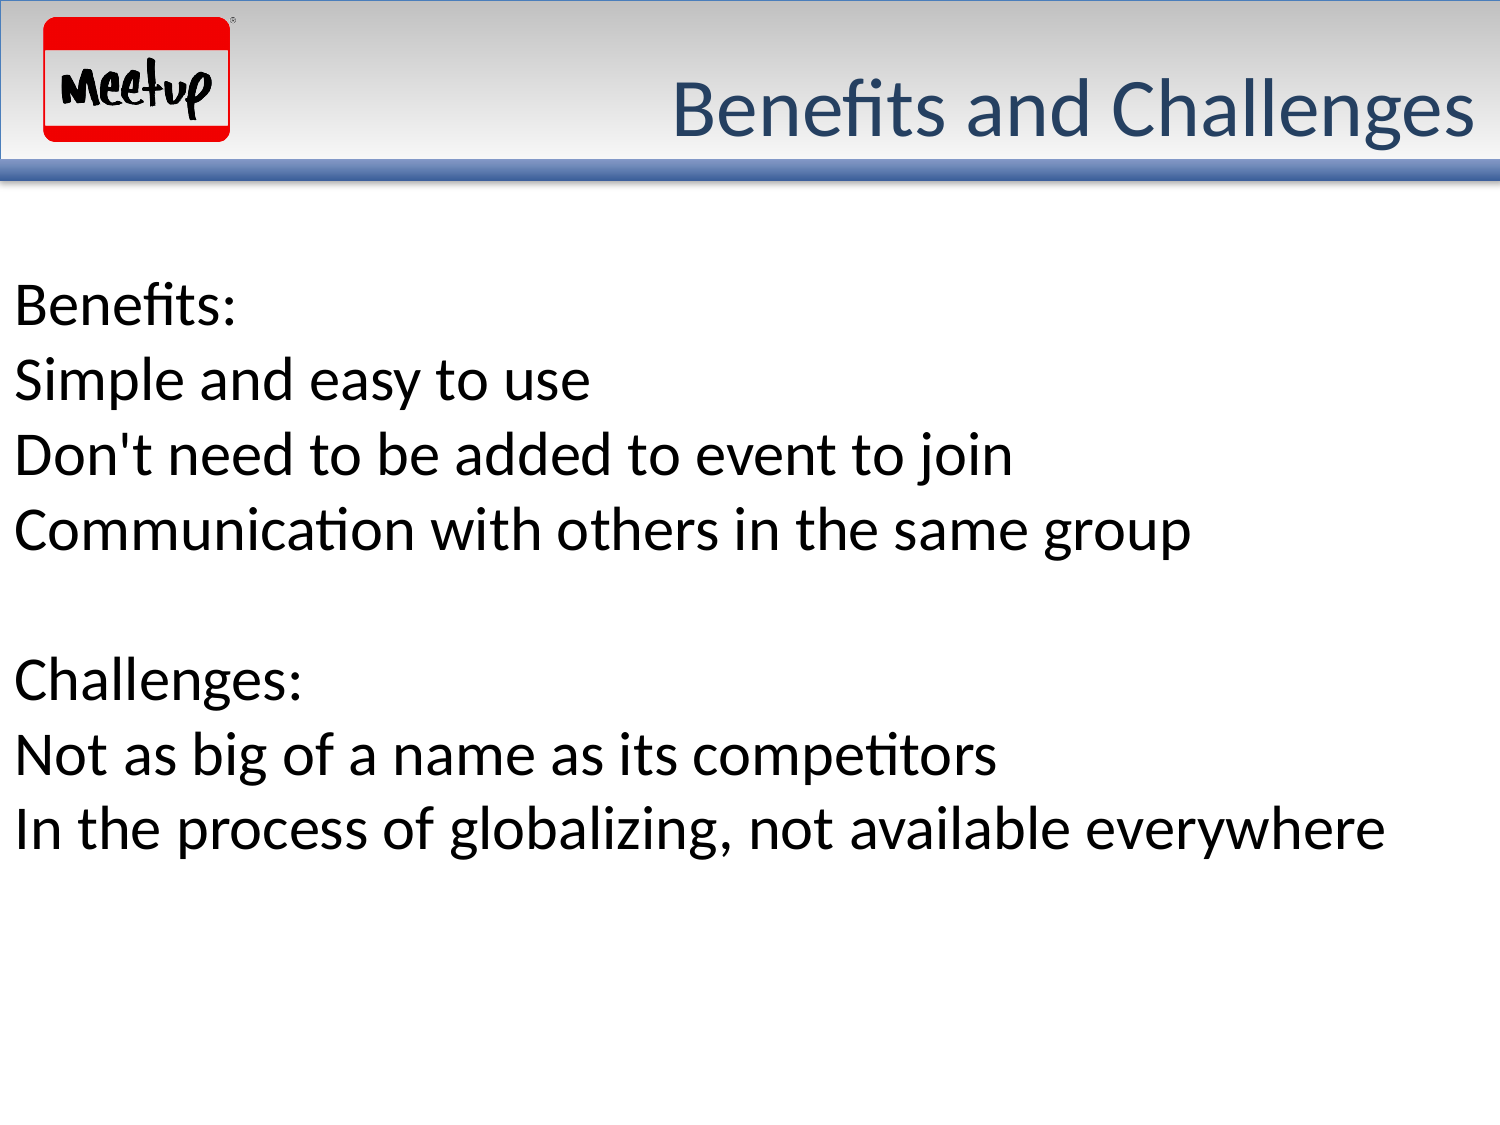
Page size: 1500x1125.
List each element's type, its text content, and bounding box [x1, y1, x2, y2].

picture [0, 159, 1500, 181]
text_box [0, 0, 1500, 157]
text_box Benefits and Challenges [512, 46, 1491, 157]
text_box Benefits: Simple and easy to use Don't need to be added to event to join Communication with others in the same group Challenges: Not as big of a name as its competitors In the process of globalizing, not available everywhere [0, 188, 1500, 870]
picture [43, 17, 236, 142]
